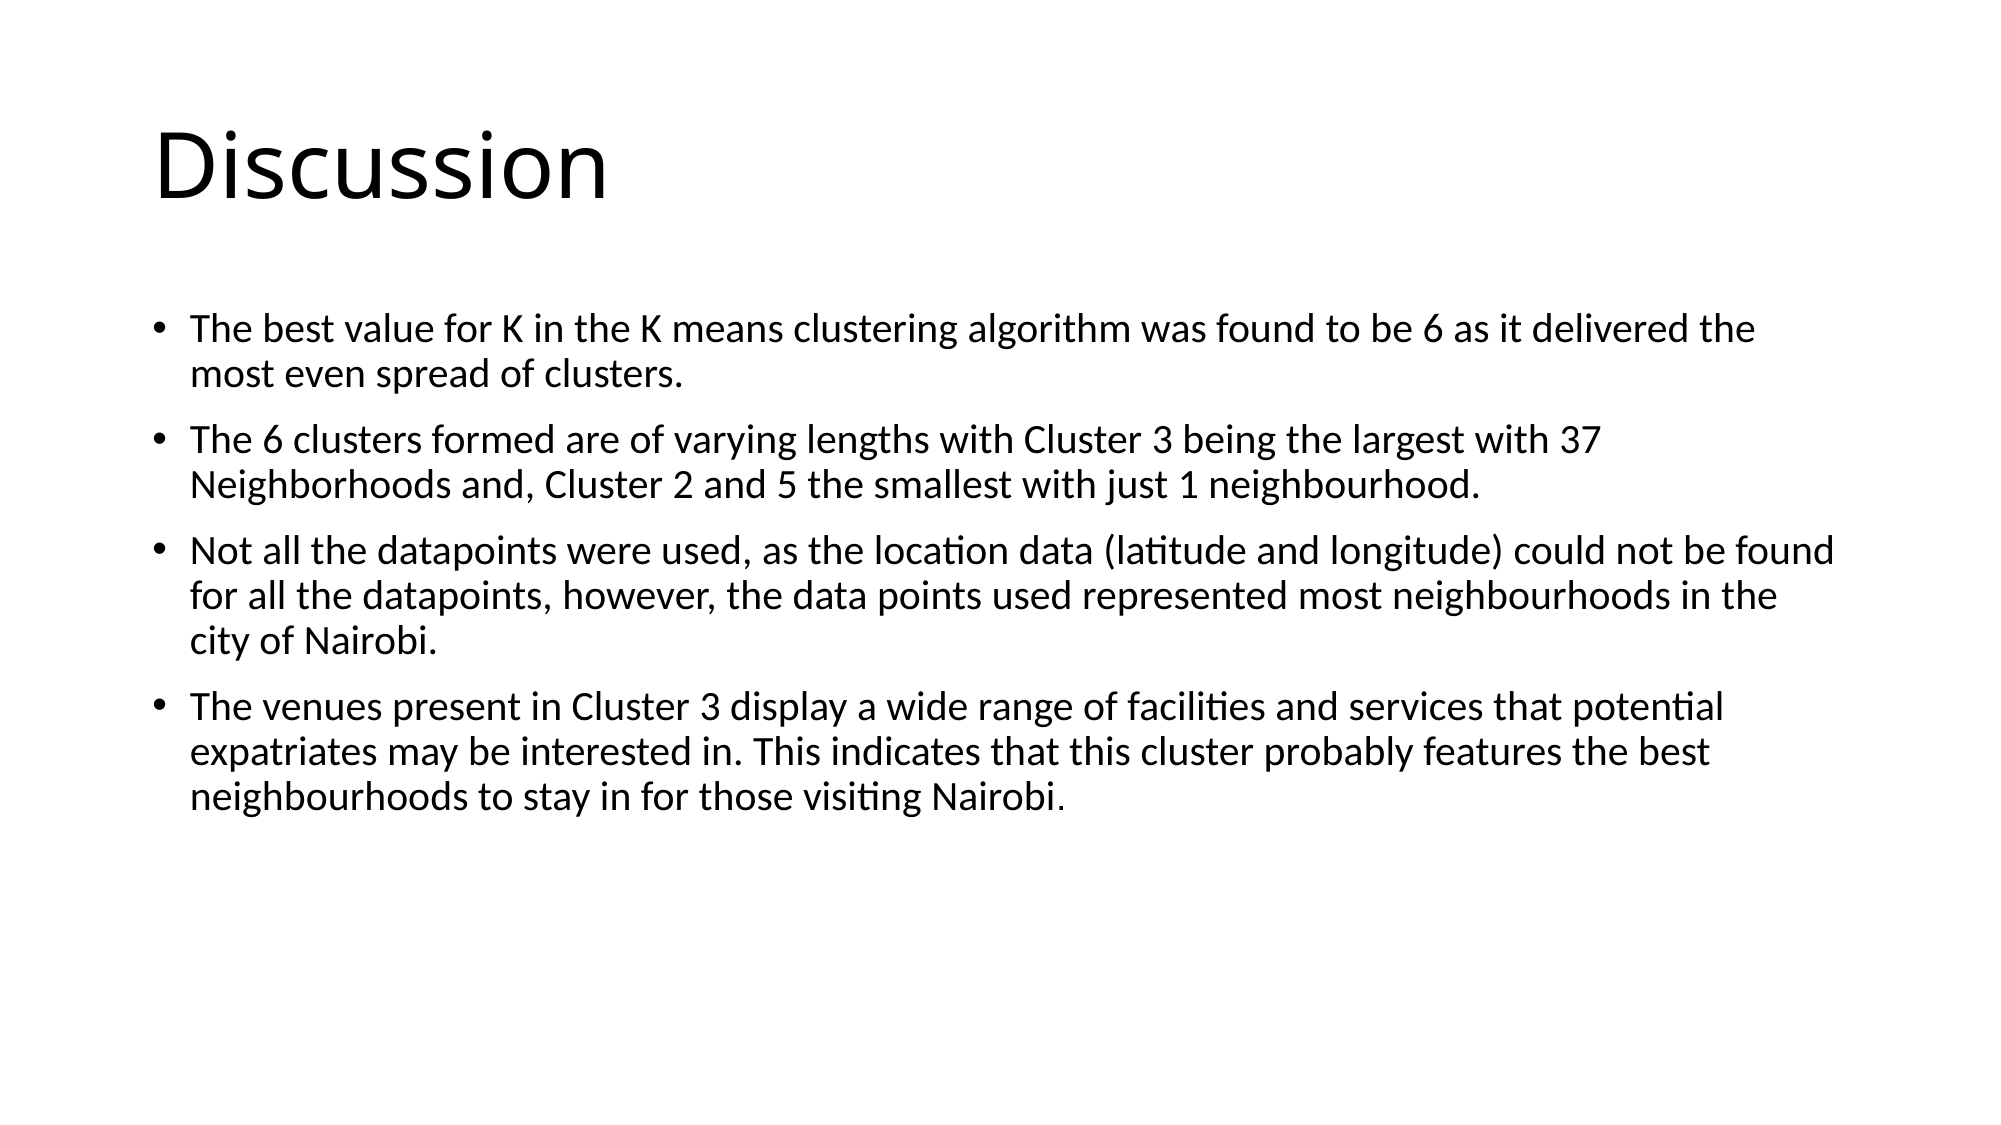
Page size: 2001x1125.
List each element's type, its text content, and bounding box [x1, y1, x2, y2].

title Discussion [137, 59, 1863, 278]
list The best value for K in the K means clustering algorithm was found to be 6 as it delivered the most even spread of clusters. The 6 clusters formed are of varying lengths with Cluster 3 being the largest with 37 Neighborhoods and, Cluster 2 and 5 the smallest with just 1 neighbourhood. Not all the datapoints were used, as the location data (latitude and longitude) could not be found for all the datapoints, however, the data points used represented most neighbourhoods in the city of Nairobi. The venues present in Cluster 3 display a wide range of facilities and services that potential expatriates may be interested in. This indicates that this cluster probably features the best neighbourhoods to stay in for those visiting Nairobi. [137, 299, 1863, 1014]
